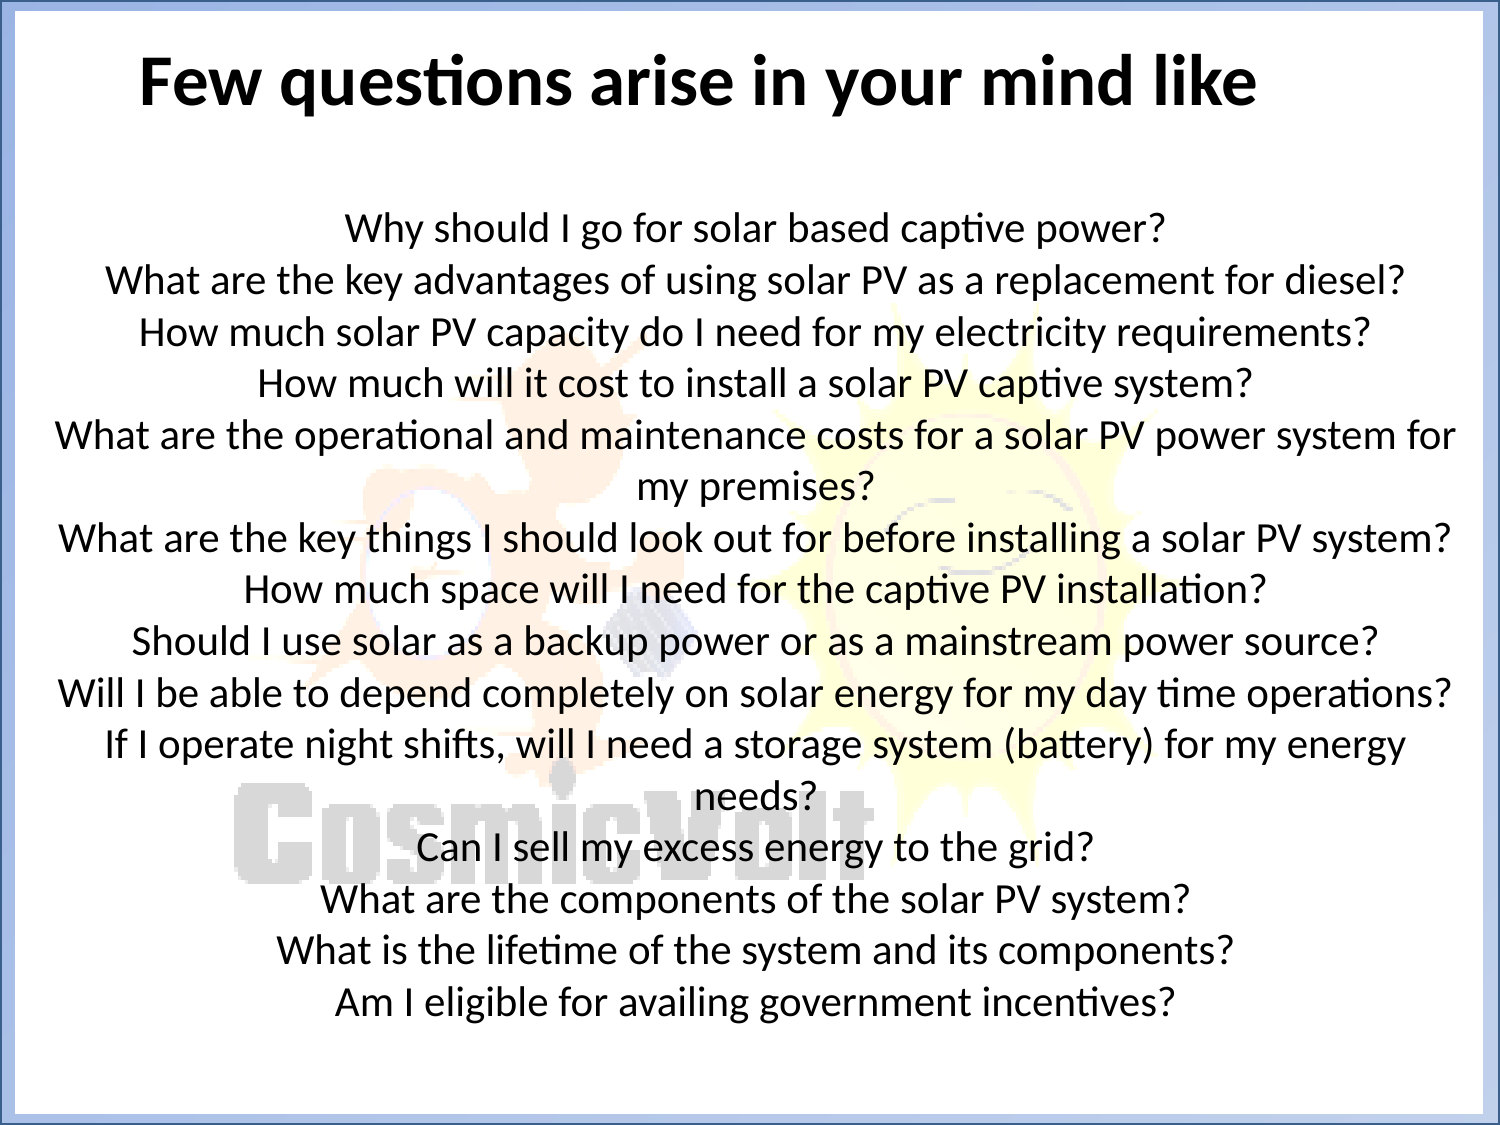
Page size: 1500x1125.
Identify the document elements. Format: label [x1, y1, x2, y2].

picture [15, 11, 1483, 1115]
text_box [0, 0, 1500, 1125]
